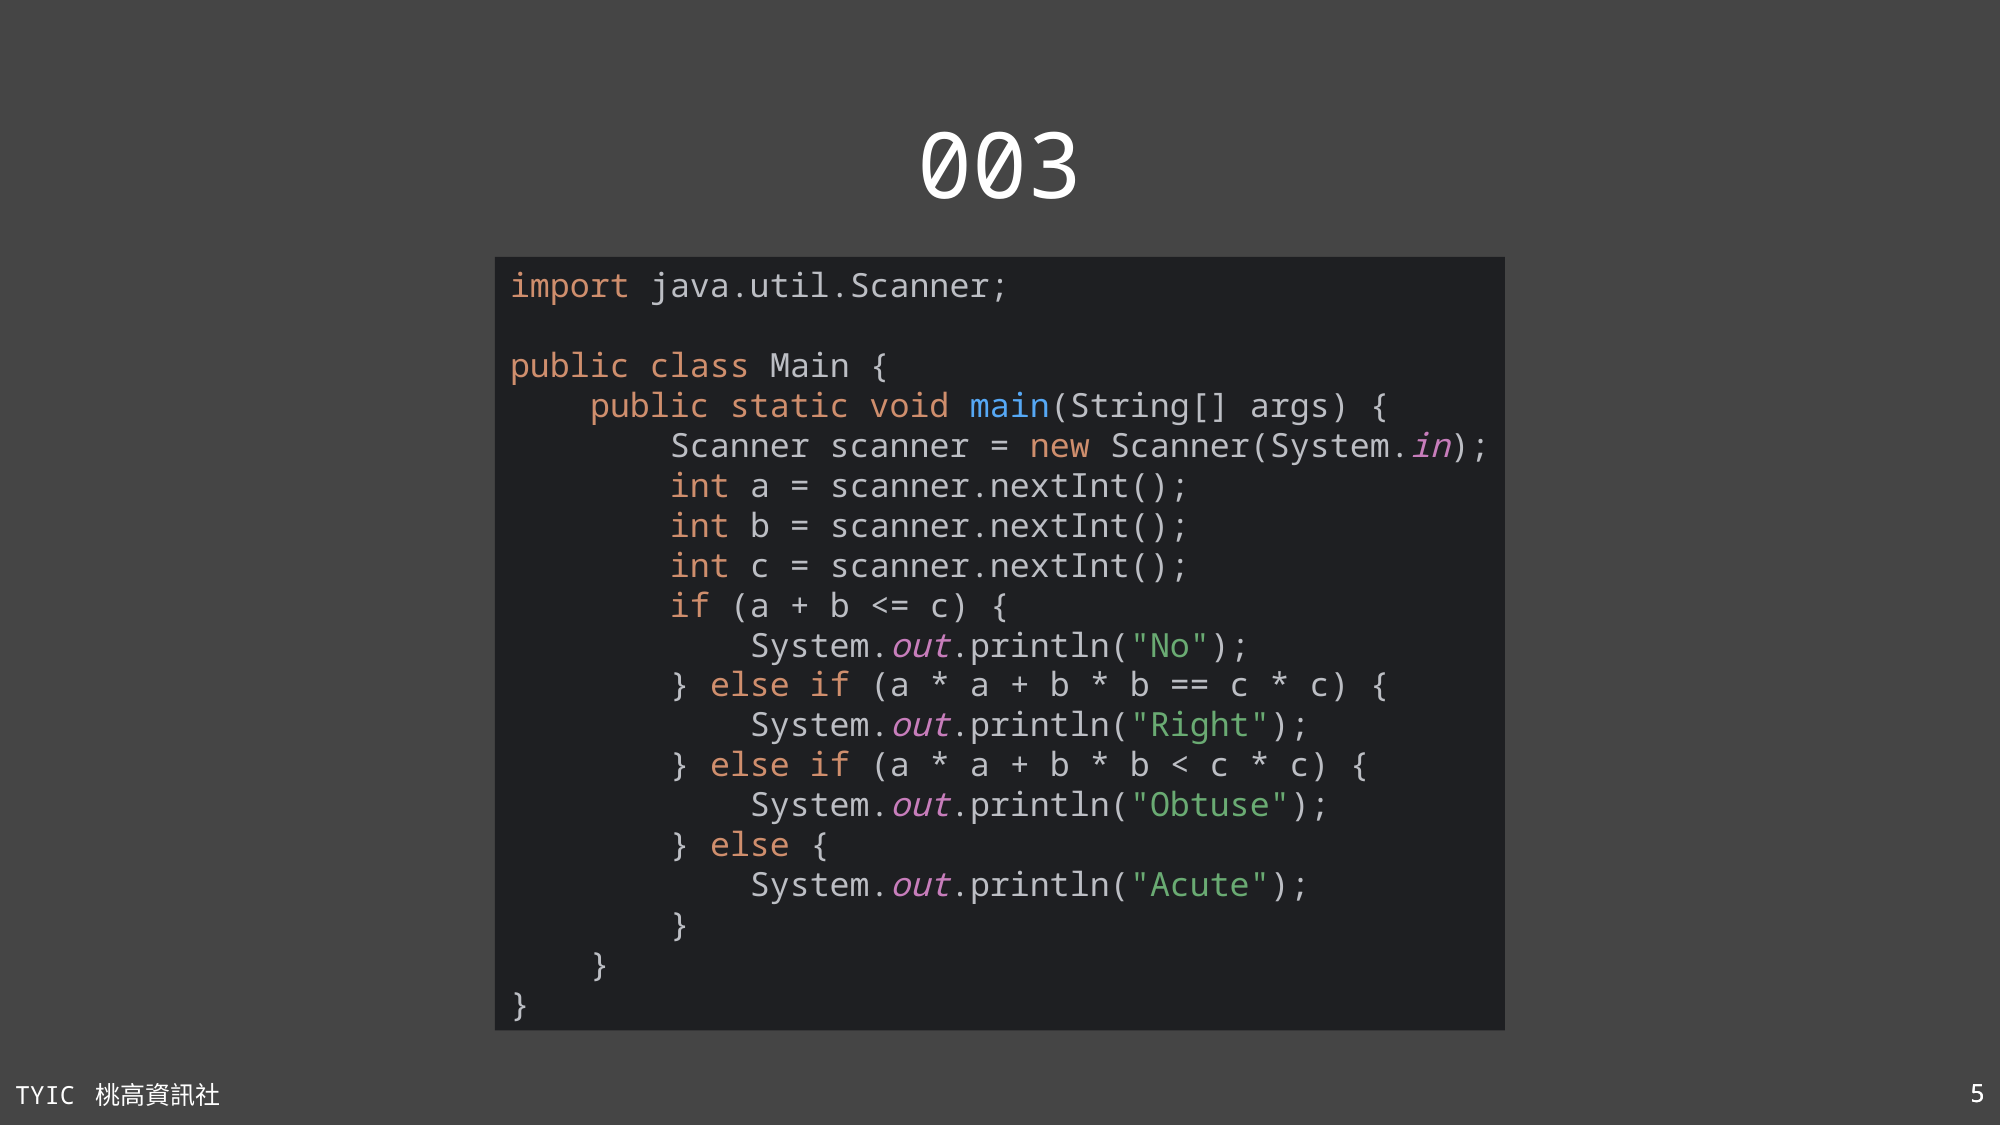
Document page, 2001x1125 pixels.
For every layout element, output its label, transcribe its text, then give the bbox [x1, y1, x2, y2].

text_box import java.util.Scanner; public class Main { public static void main(String[] args) { Scanner scanner = new Scanner(System.in); int a = scanner.nextInt(); int b = scanner.nextInt(); int c = scanner.nextInt(); if (a + b <= c) { System.out.println("No"); } else if (a * a + b * b == c * c) { System.out.println("Right"); } else if (a * a + b * b < c * c) { System.out.println("Obtuse"); } else { System.out.println("Acute"); } } } [494, 256, 1505, 1031]
title 003 [137, 59, 1863, 278]
